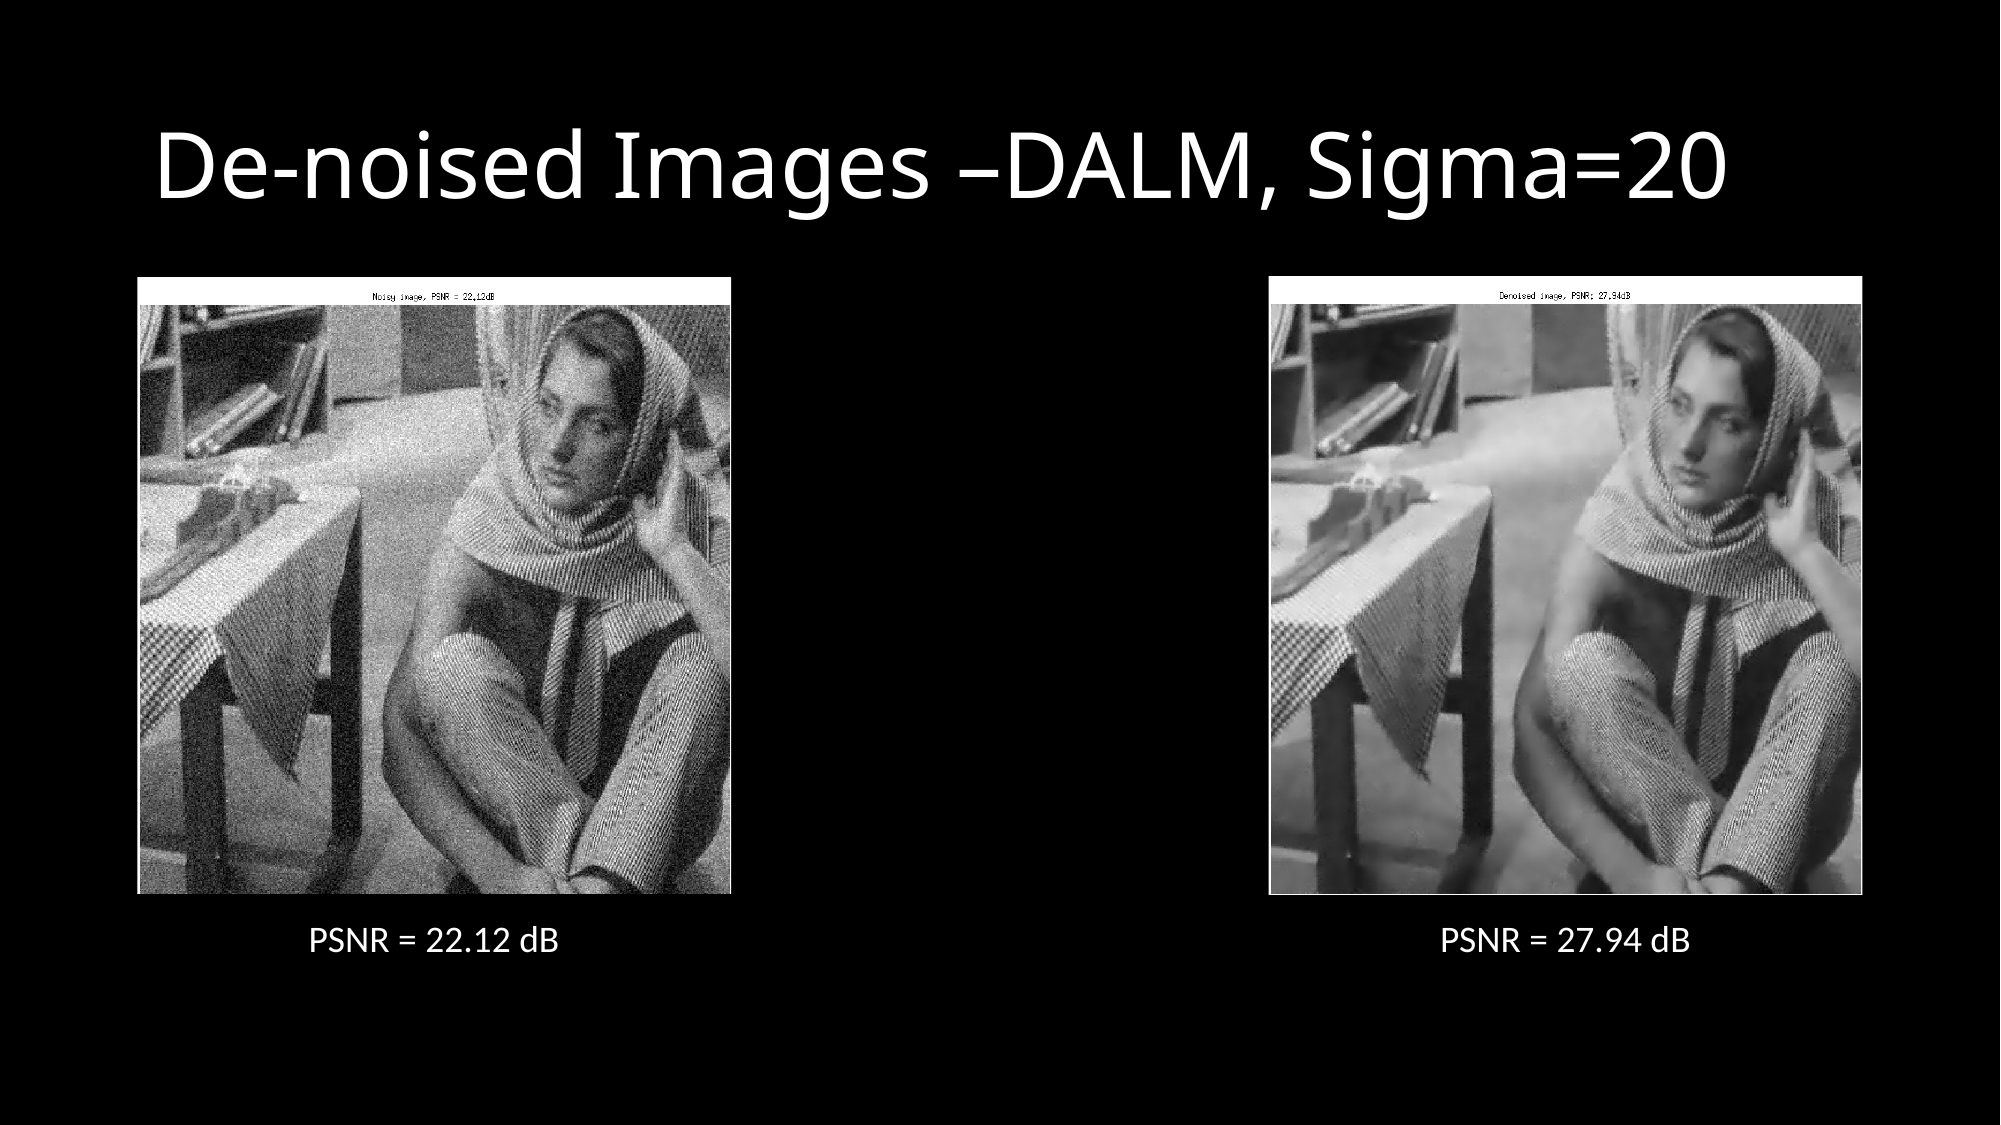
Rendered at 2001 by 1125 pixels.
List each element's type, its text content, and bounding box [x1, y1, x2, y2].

picture [1268, 276, 1863, 895]
title De-noised Images –DALM, Sigma=20 [137, 59, 1863, 278]
text_box PSNR = 27.94 dB [1268, 907, 1863, 968]
picture [137, 277, 732, 894]
text_box PSNR = 22.12 dB [137, 907, 732, 968]
